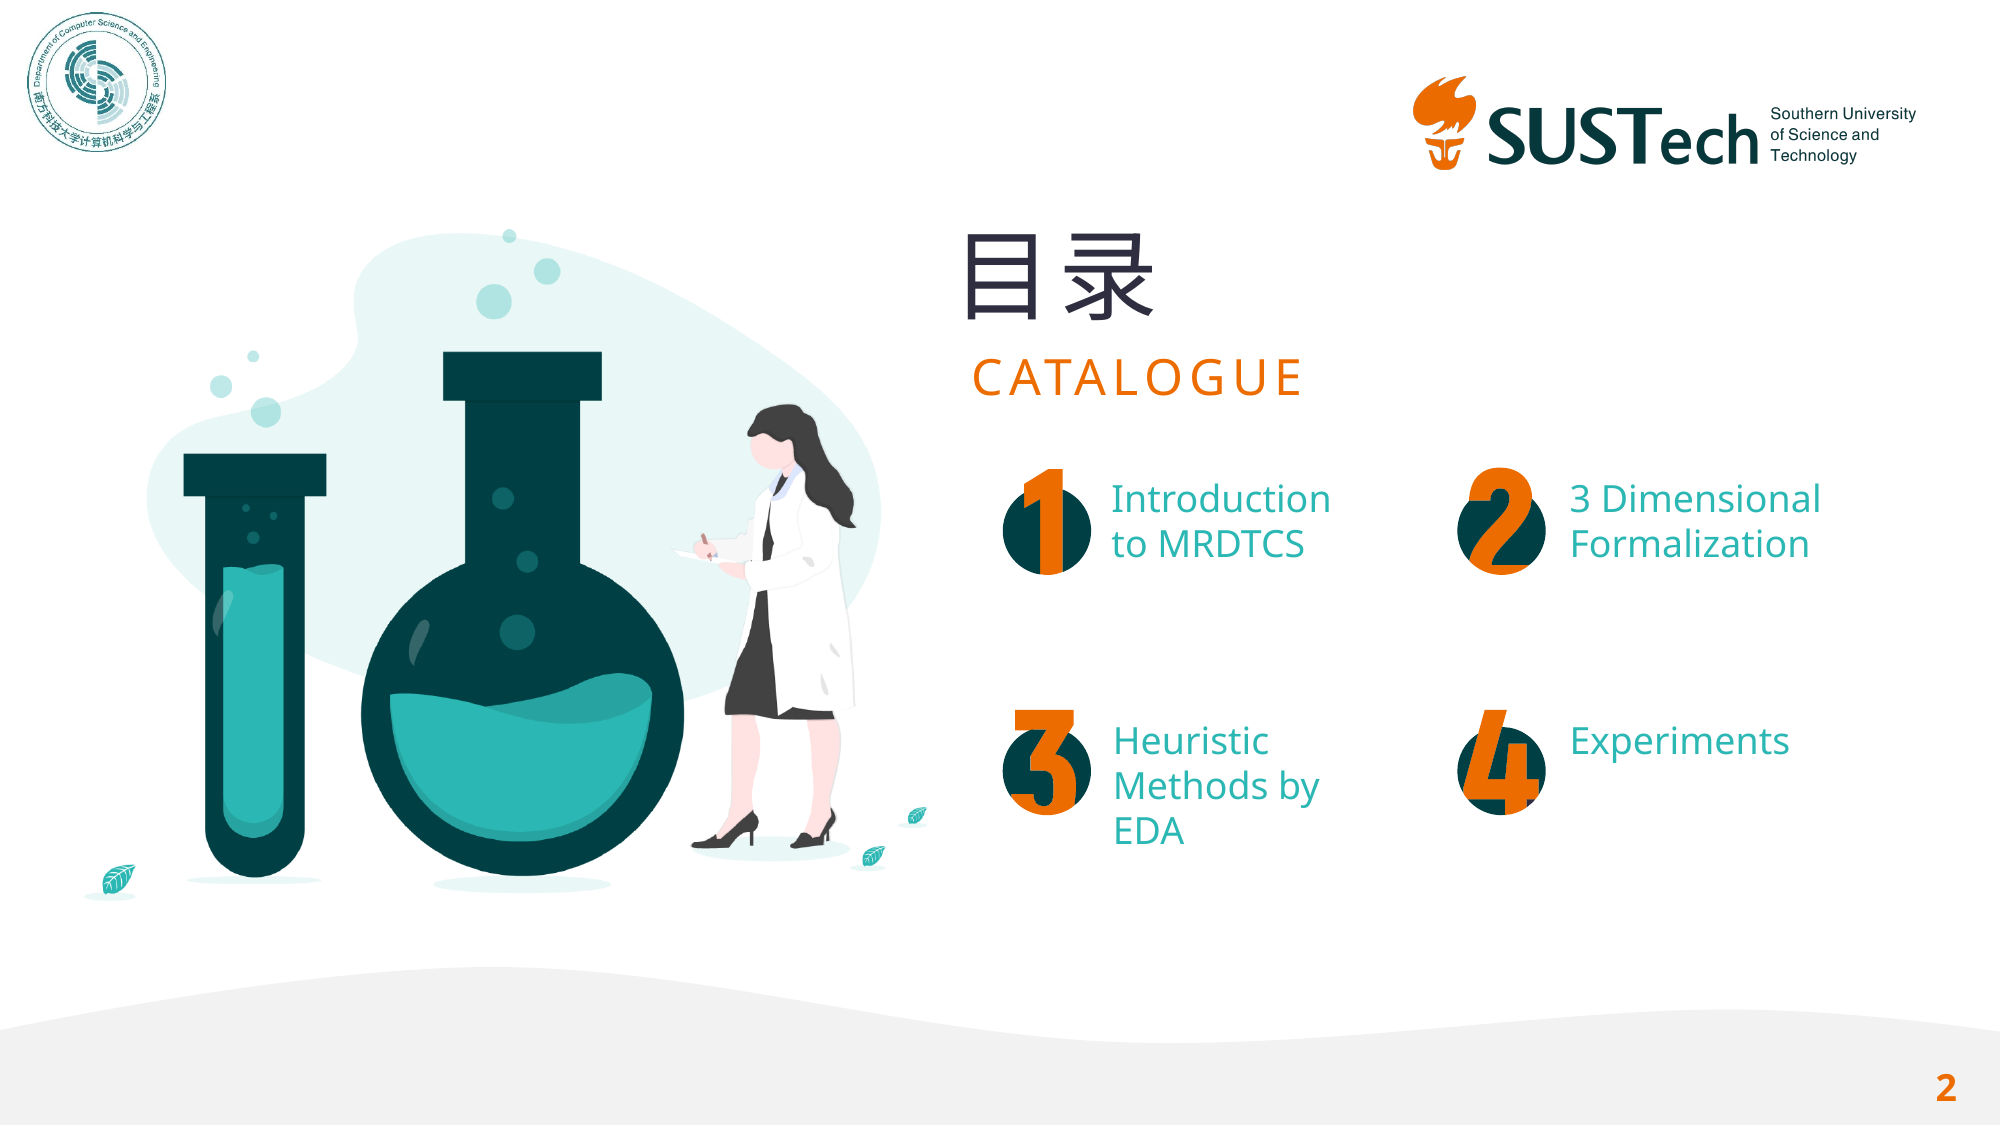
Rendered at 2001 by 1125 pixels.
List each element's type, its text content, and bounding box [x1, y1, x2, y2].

text_box Heuristic Methods by EDA [1098, 709, 1425, 860]
picture [84, 229, 927, 901]
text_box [1002, 709, 1092, 816]
picture [1413, 76, 1916, 170]
text_box 2 [1920, 1056, 1988, 1116]
text_box 目录 CATALOGUE [937, 205, 1318, 413]
picture [27, 12, 166, 152]
text_box [0, 966, 2000, 1125]
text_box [1457, 467, 1546, 575]
text_box Experiments [1554, 709, 1882, 770]
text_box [1002, 468, 1092, 575]
text_box 3 Dimensional Formalization [1554, 467, 1882, 573]
text_box Introduction to MRDTCS [1096, 467, 1424, 573]
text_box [1457, 709, 1546, 816]
